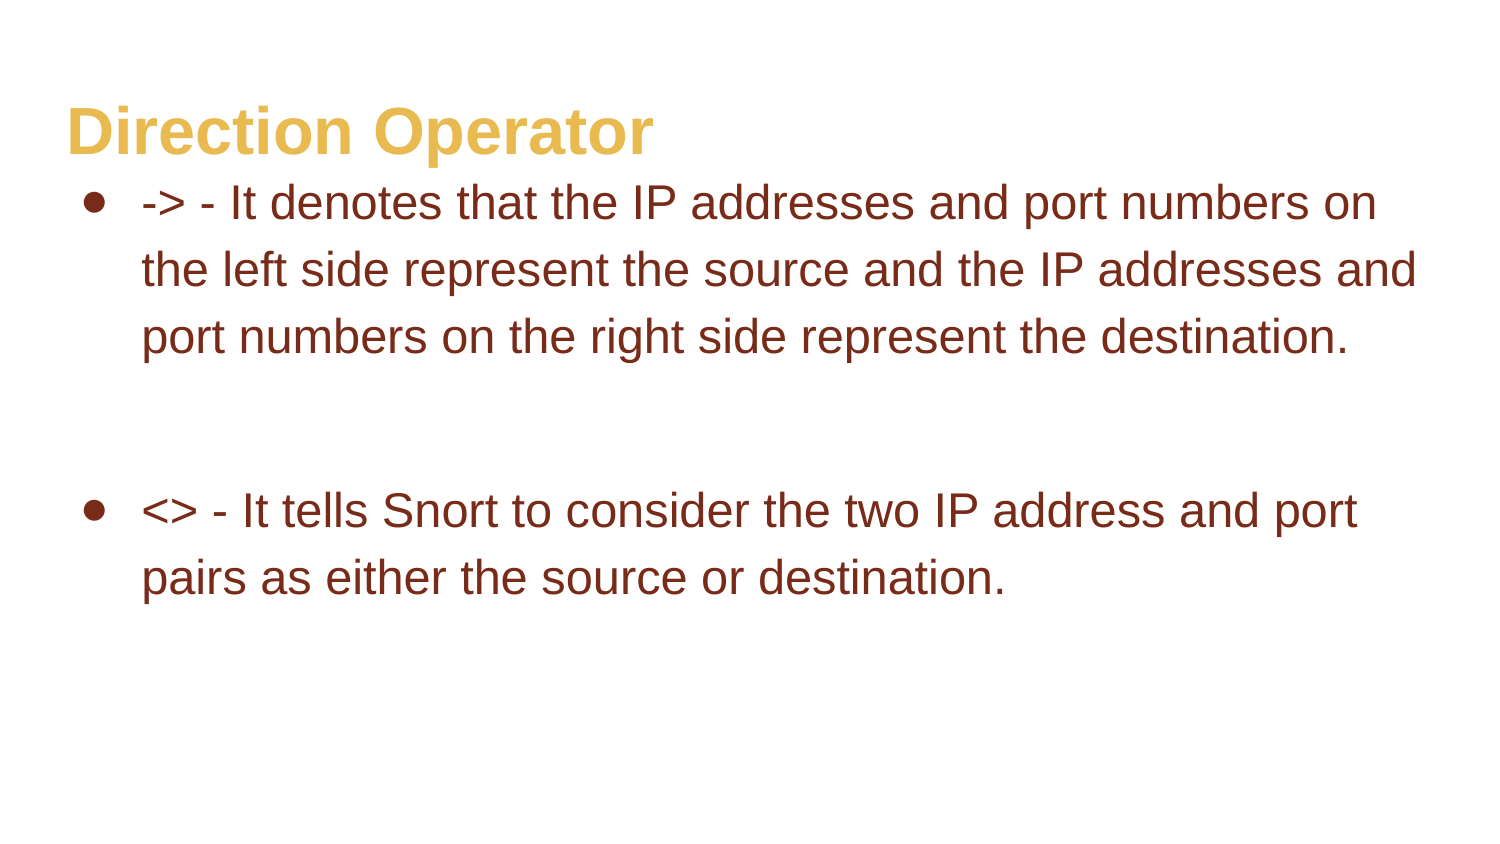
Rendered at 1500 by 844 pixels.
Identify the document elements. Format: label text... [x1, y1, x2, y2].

list -> - It denotes that the IP addresses and port numbers on the left side represent the source and the IP addresses and port numbers on the right side represent the destination. <> - It tells Snort to consider the two IP address and port pairs as either the source or destination. [51, 72, 1449, 634]
